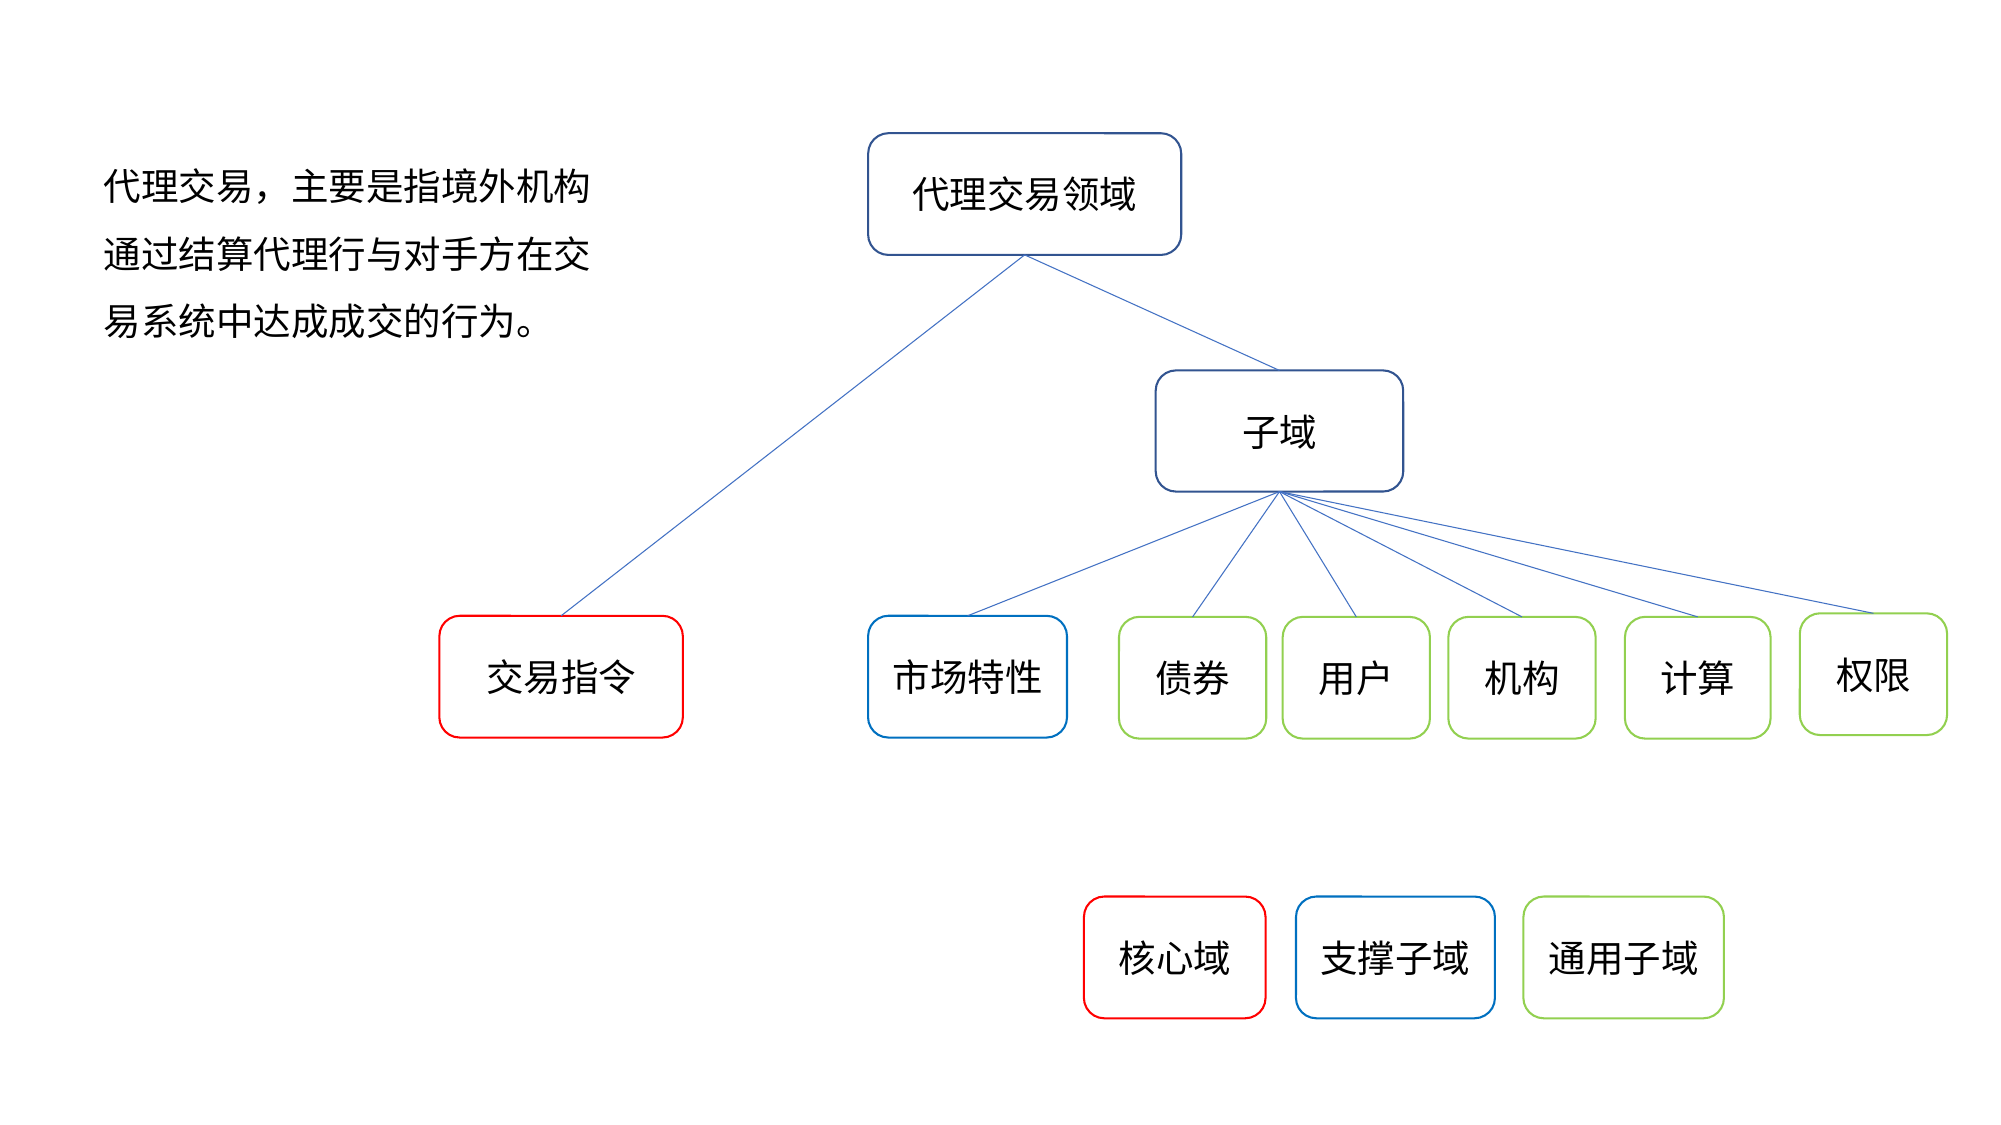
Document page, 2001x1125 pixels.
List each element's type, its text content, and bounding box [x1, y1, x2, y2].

text_box 权限 [1798, 612, 1949, 737]
text_box 交易指令 [438, 614, 684, 739]
text_box 债券 [1117, 616, 1268, 740]
text_box 核心域 [1082, 895, 1267, 1020]
text_box 计算 [1623, 615, 1772, 740]
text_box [1024, 254, 1280, 371]
text_box 代理交易，主要是指境外机构通过结算代理行与对手方在交易系统中达成成交的行为。 [89, 133, 614, 351]
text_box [967, 491, 1192, 616]
text_box 机构 [1447, 617, 1597, 740]
text_box 代理交易领域 [867, 132, 1183, 254]
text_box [560, 254, 1025, 616]
text_box 子域 [1154, 369, 1405, 491]
text_box 用户 [1281, 617, 1431, 740]
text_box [1279, 491, 1874, 614]
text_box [1192, 491, 1279, 617]
text_box 市场特性 [867, 616, 1069, 739]
text_box 通用子域 [1522, 895, 1725, 1020]
text_box 支撑子域 [1294, 895, 1496, 1020]
